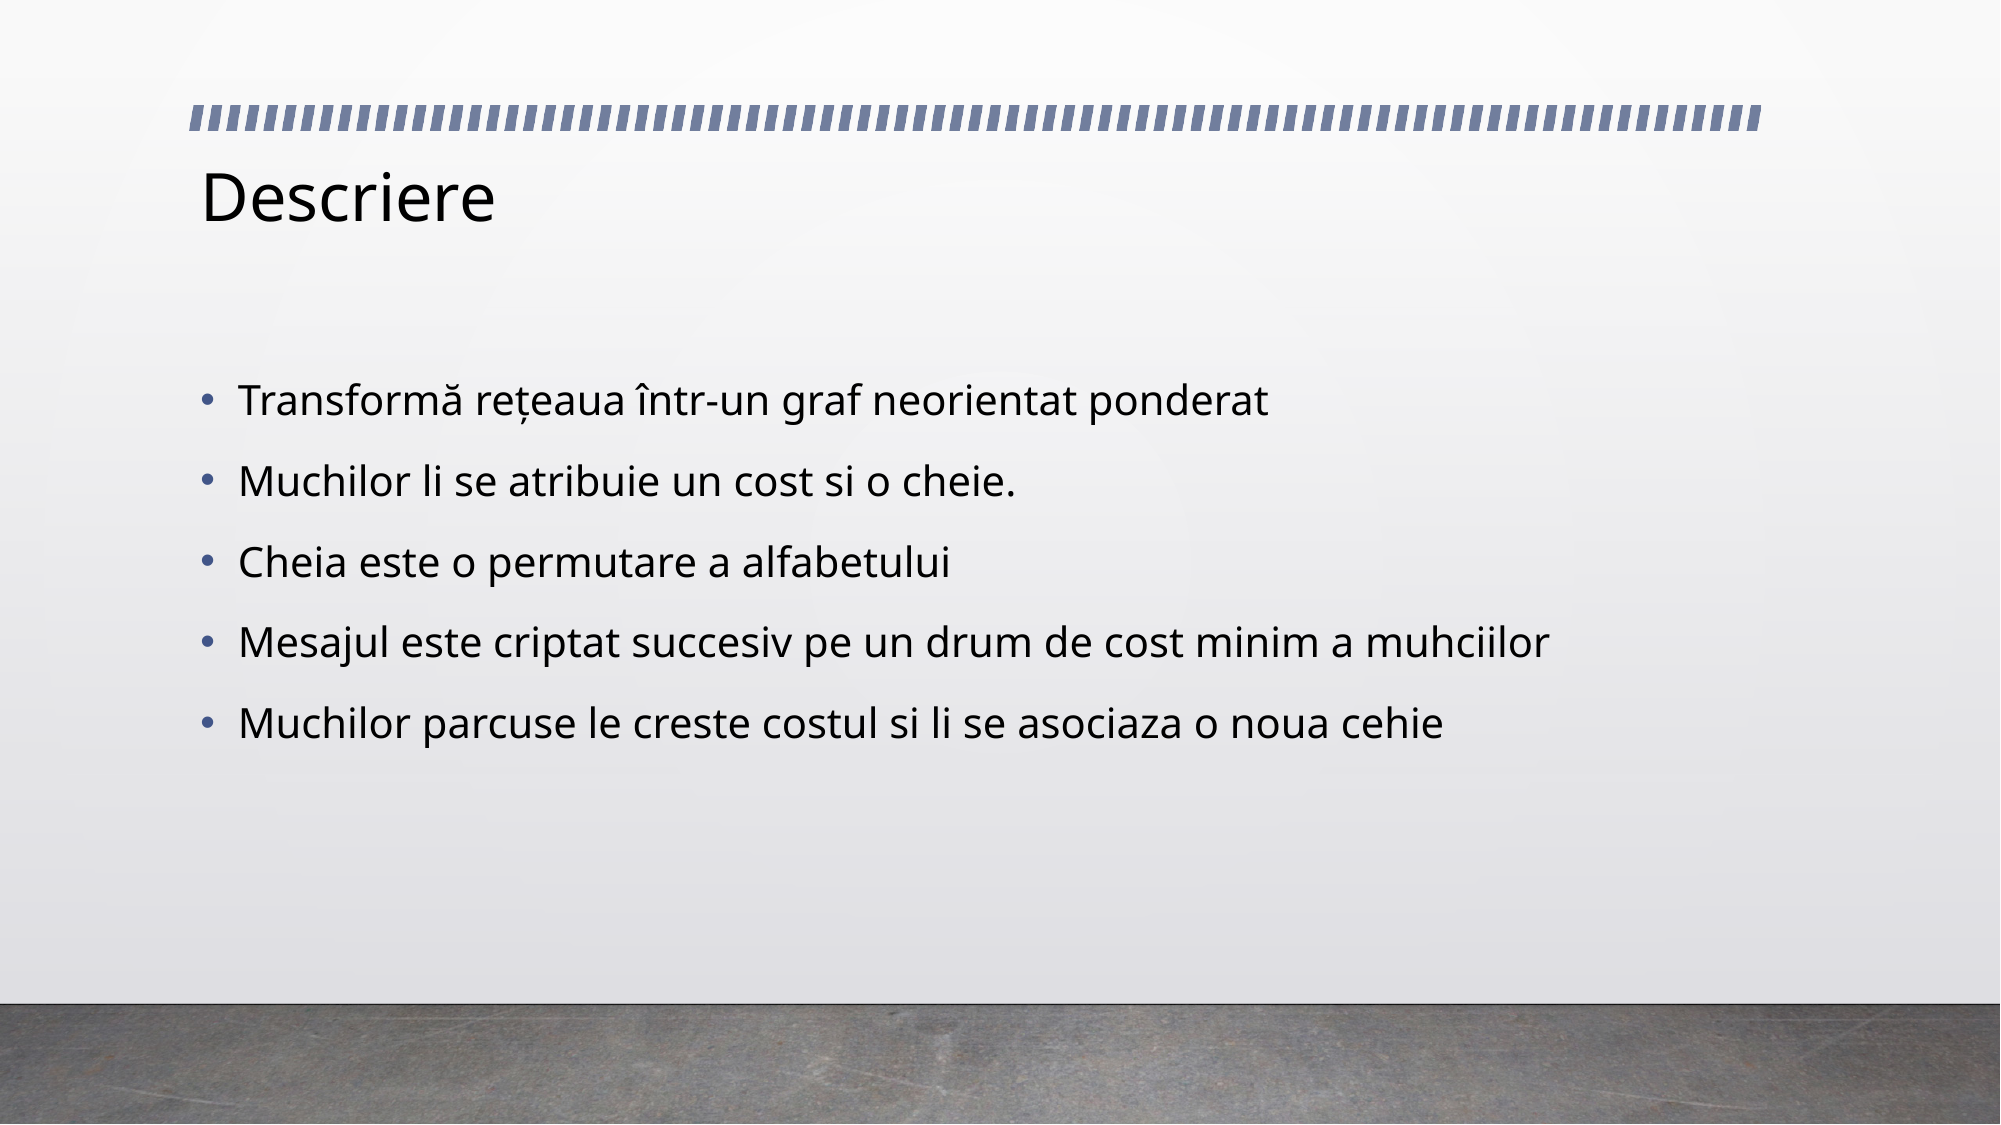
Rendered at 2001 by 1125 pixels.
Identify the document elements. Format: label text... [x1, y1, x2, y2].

picture [0, 1004, 2000, 1124]
list Transformă rețeaua într-un graf neorientat ponderat Muchilor li se atribuie un cost si o cheie. Cheia este o permutare a alfabetului Mesajul este criptat succesiv pe un drum de cost minim a muhciilor Muchilor parcuse le creste costul si li se asociaza o noua cehie [185, 356, 1761, 897]
title Descriere [185, 156, 1761, 329]
